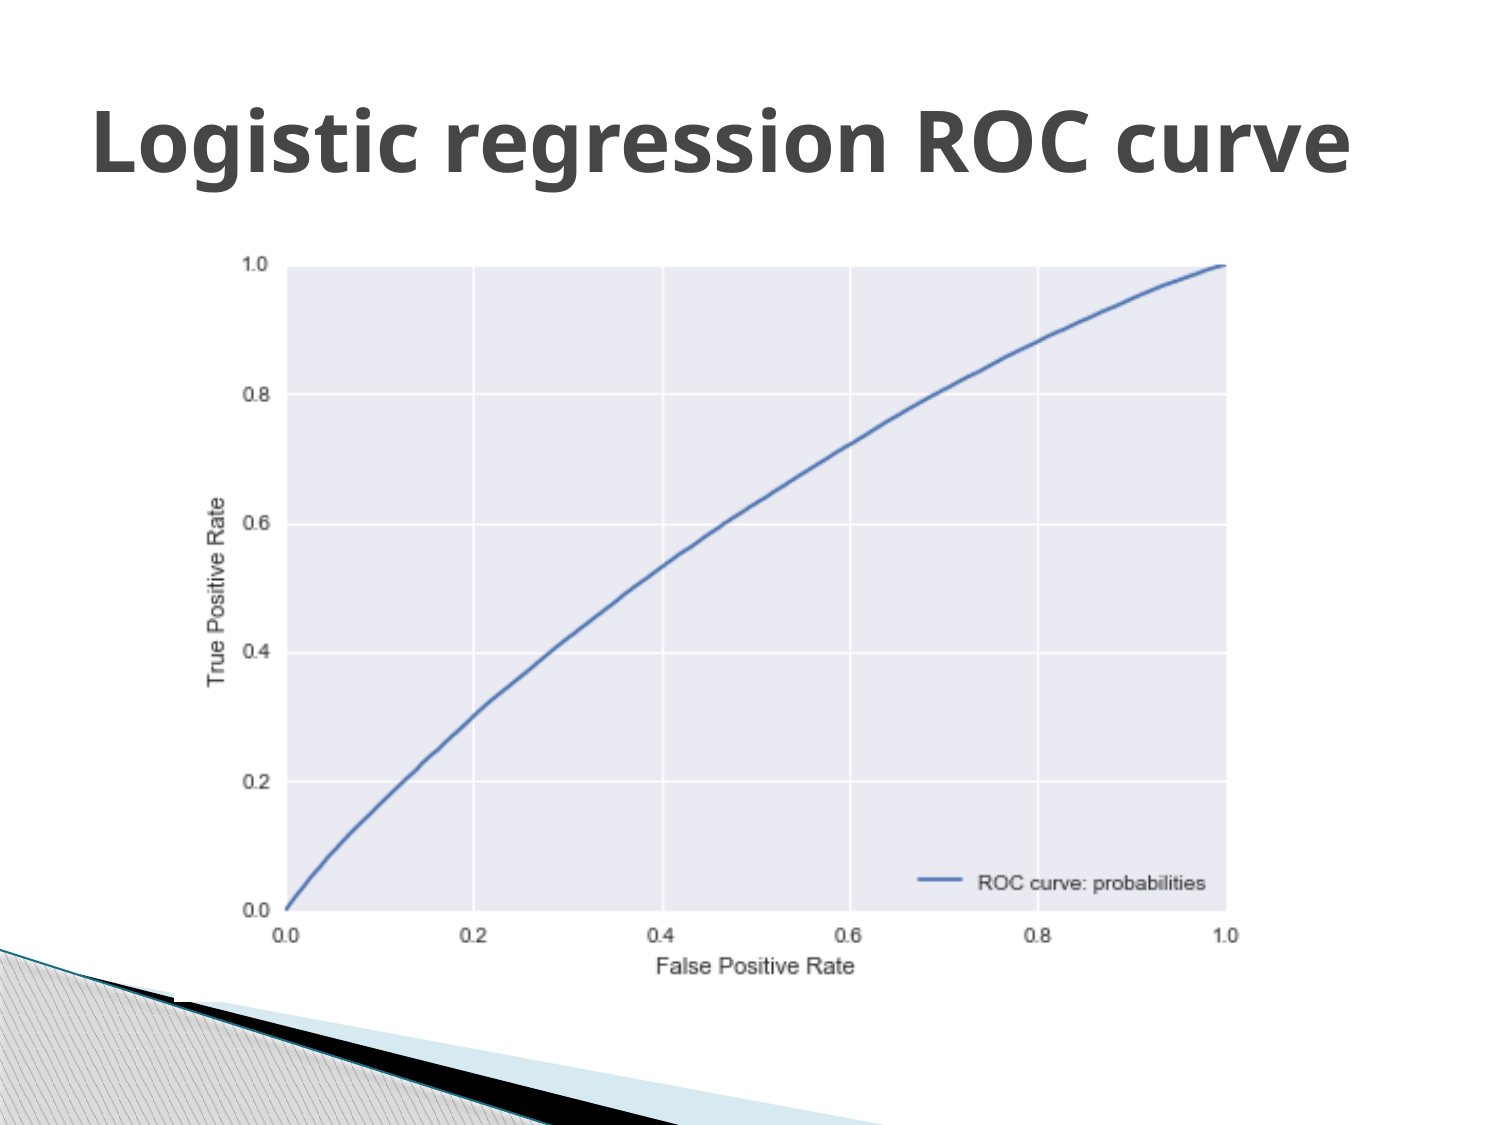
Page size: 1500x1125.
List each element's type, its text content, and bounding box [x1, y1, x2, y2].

title Logistic regression ROC curve [75, 45, 1425, 233]
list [174, 239, 1288, 1002]
